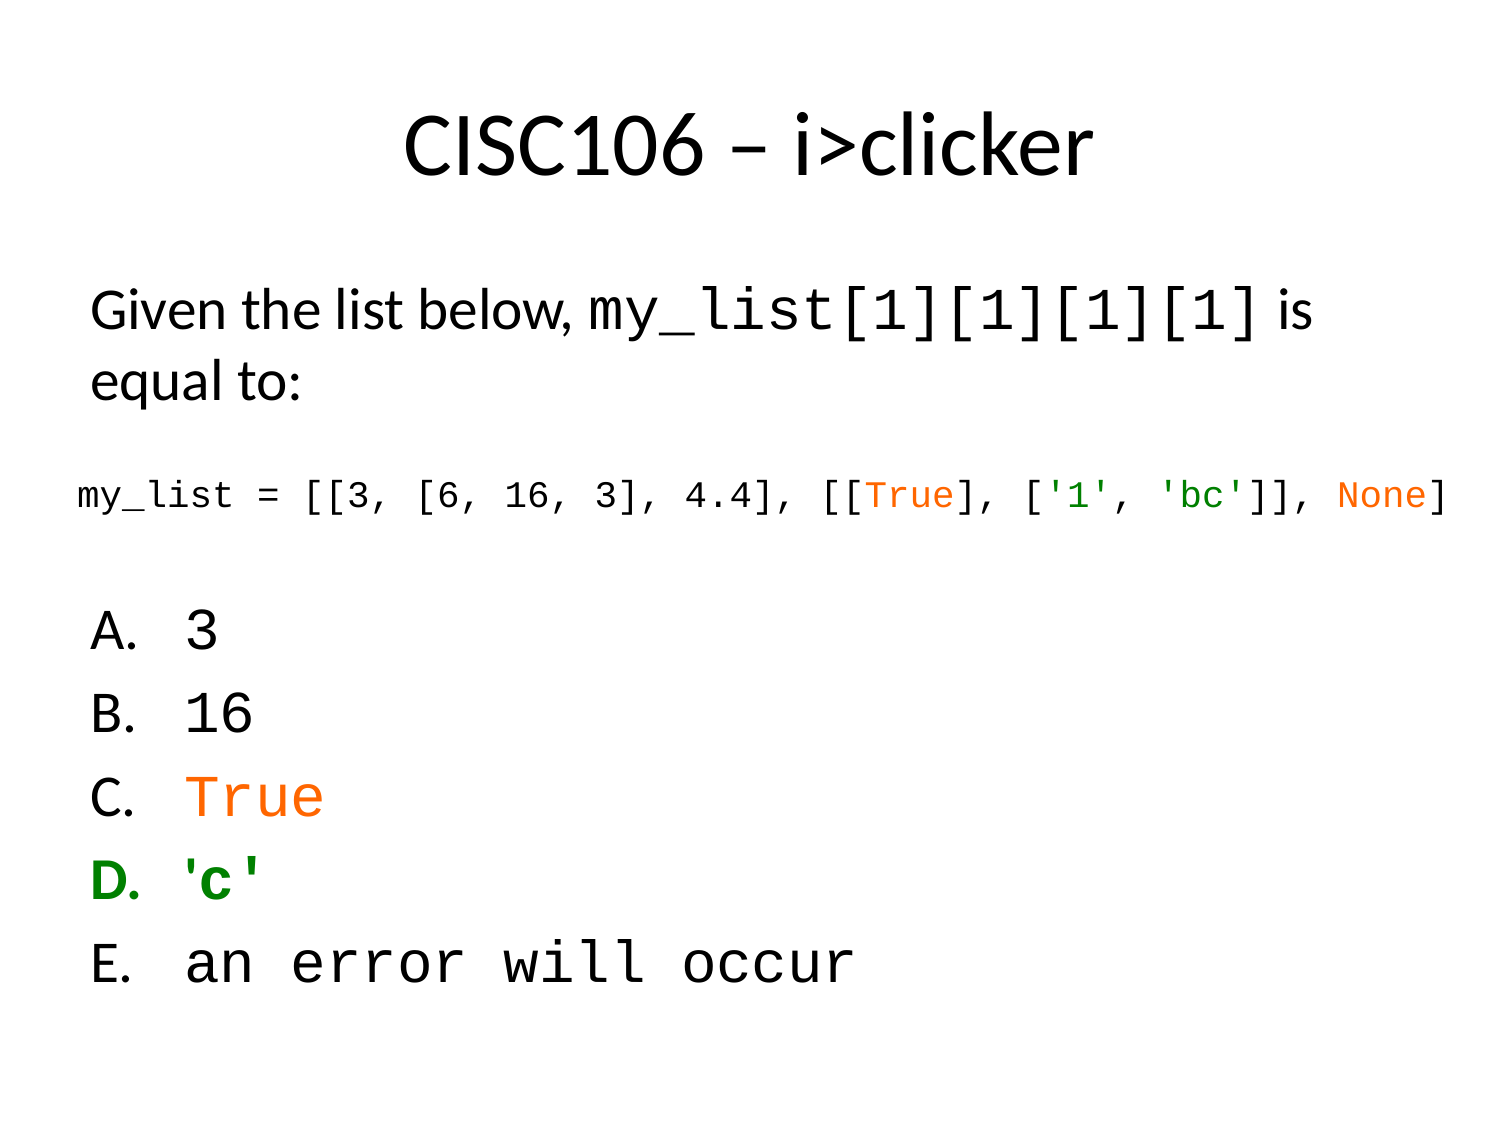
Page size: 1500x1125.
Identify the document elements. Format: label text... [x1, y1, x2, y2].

list Given the list below, my_list[1][1][1][1] is equal to: 3 16 True 'c' an error will occur [75, 523, 1425, 1005]
text_box my_list = [[3, [6, 16, 3], 4.4], [[True], ['1', 'bc']], None] [62, 462, 1475, 523]
list Given the list below, my_list[1][1][1][1] is equal to: 3 16 True 'c' an error will occur [75, 262, 1425, 462]
title CISC106 – i>clicker [75, 45, 1425, 233]
